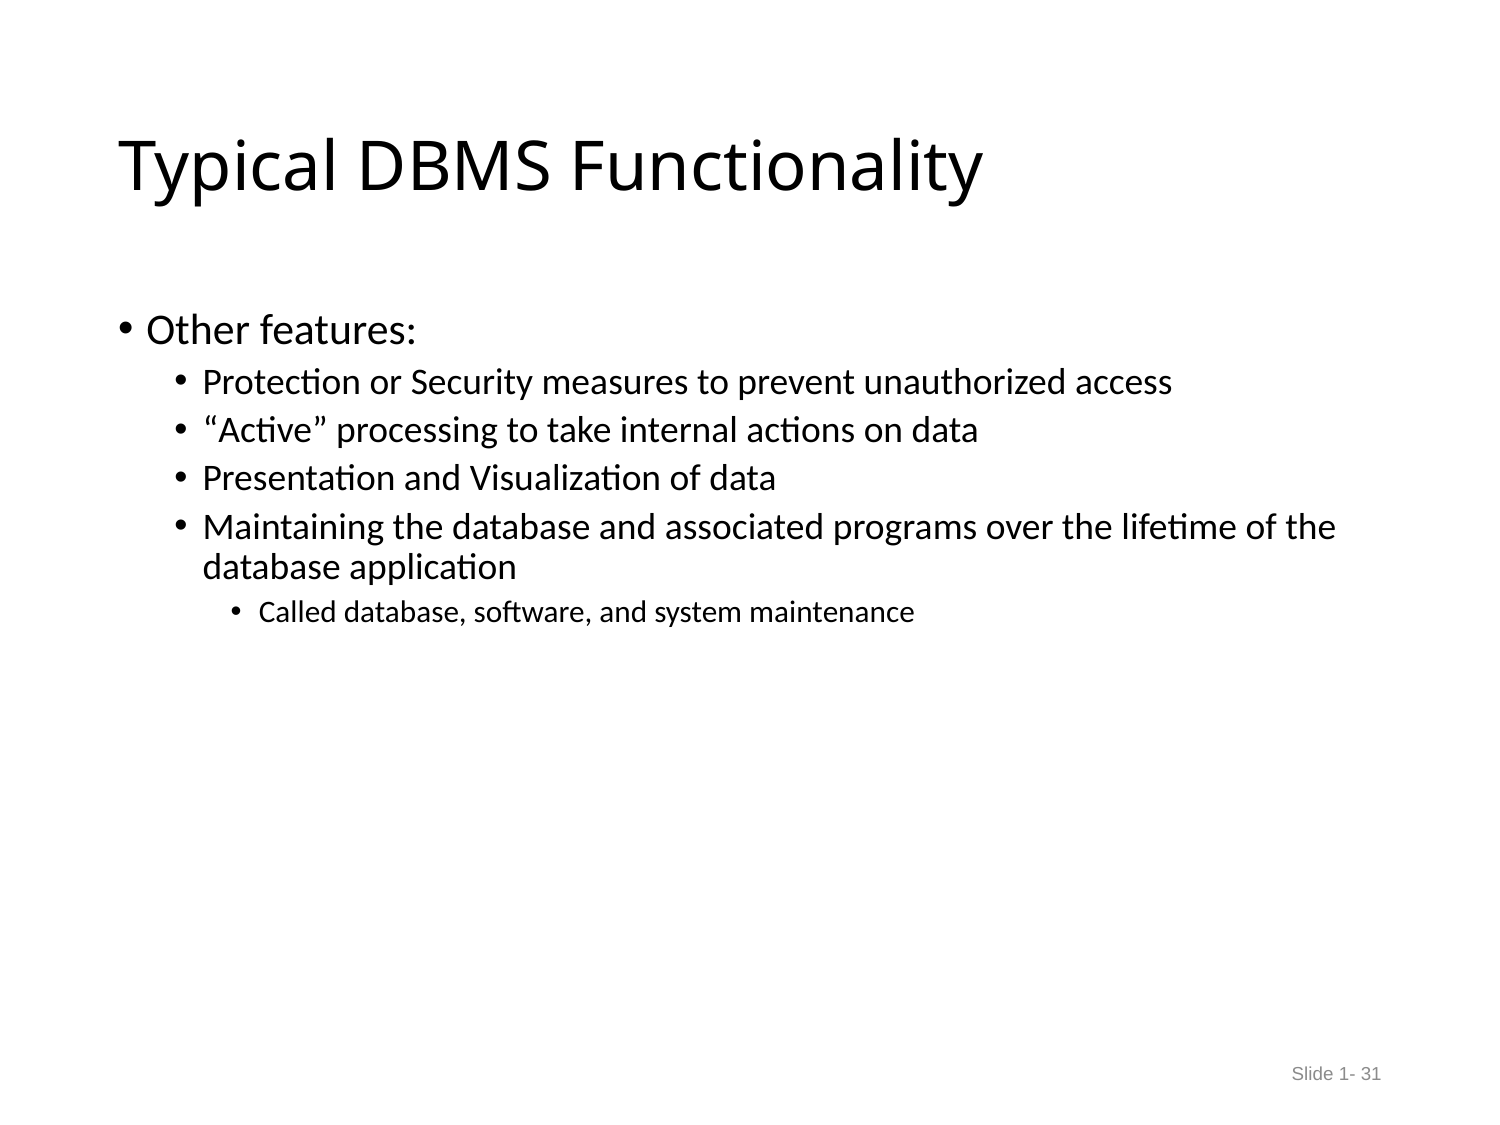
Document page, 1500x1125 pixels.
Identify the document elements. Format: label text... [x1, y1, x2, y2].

list Other features: Protection or Security measures to prevent unauthorized access “Active” processing to take internal actions on data Presentation and Visualization of data Maintaining the database and associated programs over the lifetime of the database application Called database, software, and system maintenance [103, 299, 1397, 1014]
slide_number Slide 1- 31 [1059, 1042, 1397, 1103]
title Typical DBMS Functionality [103, 59, 1397, 278]
